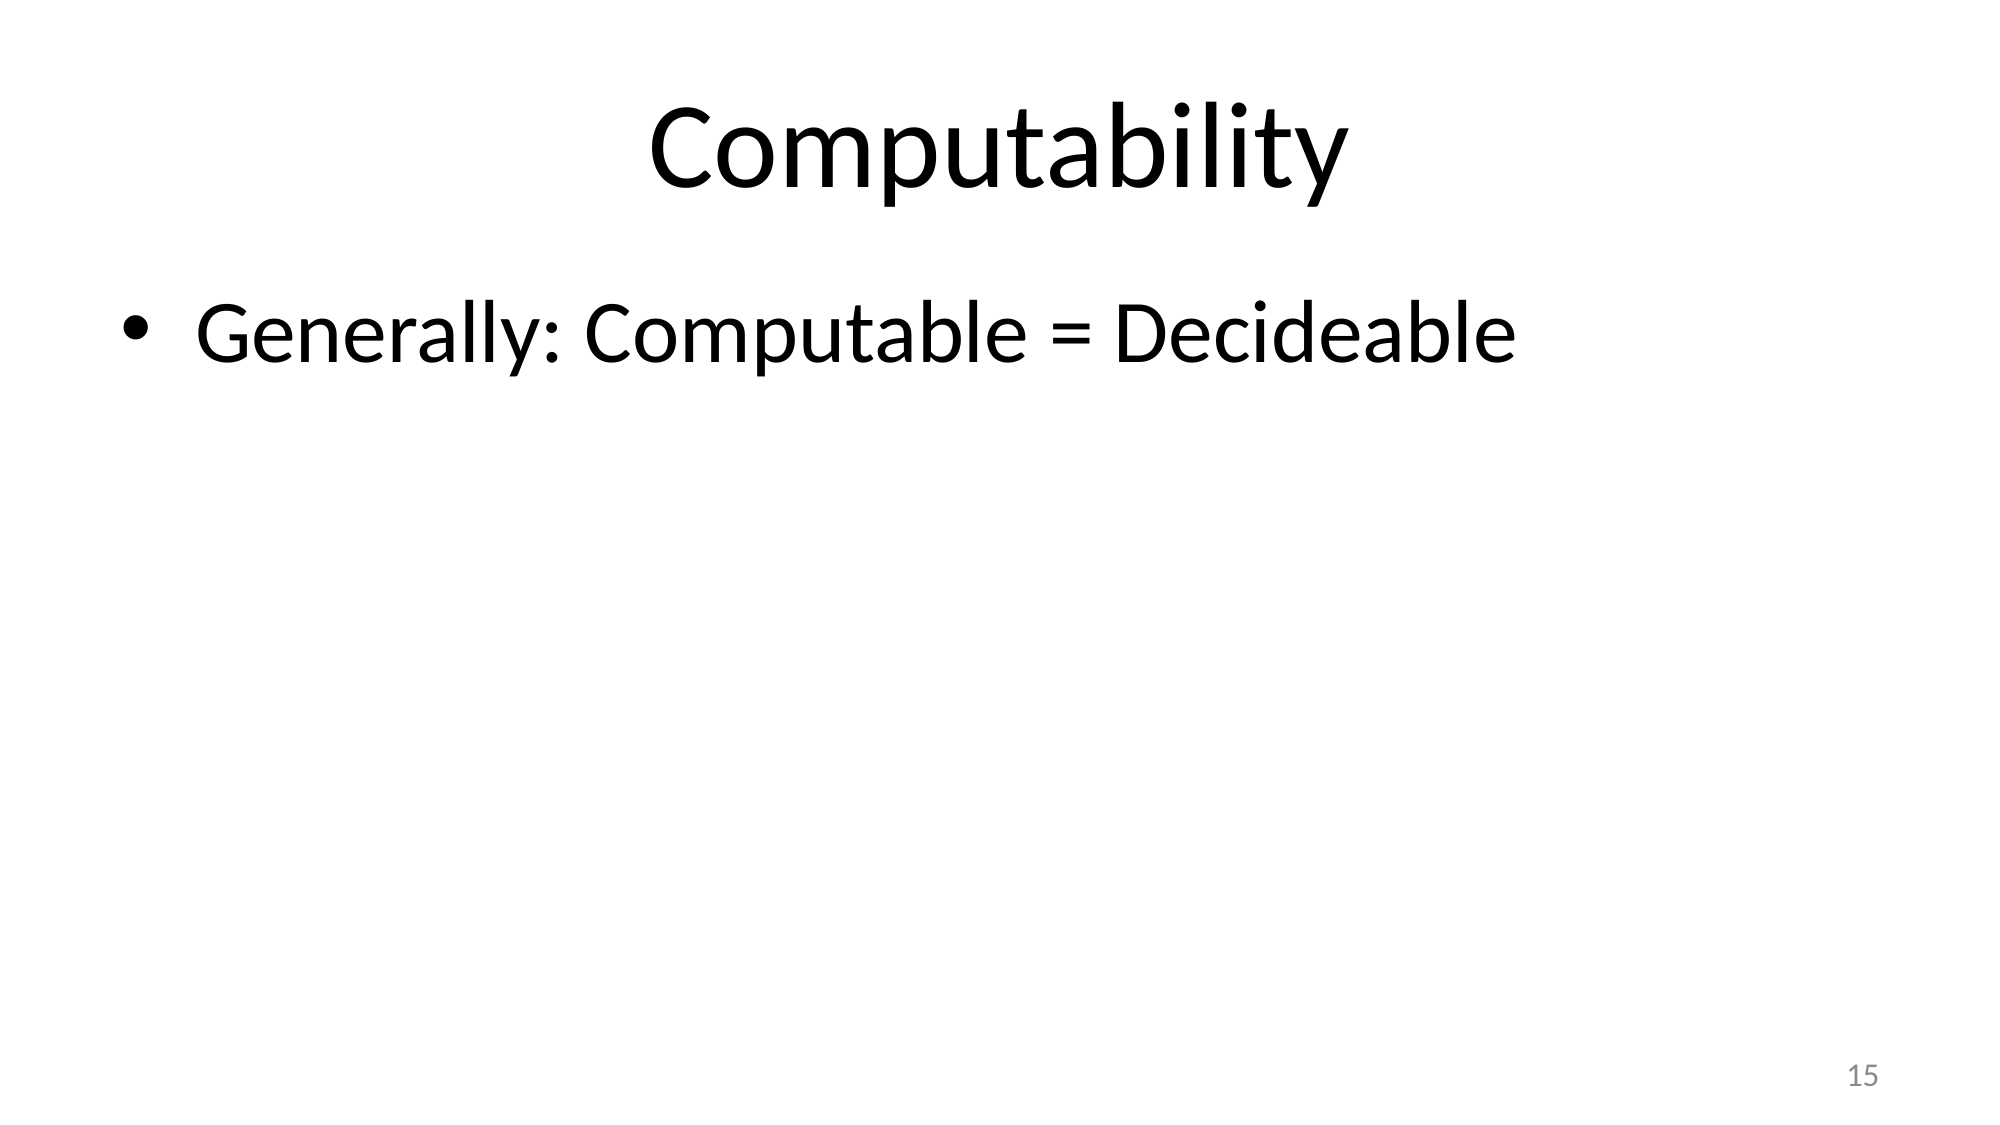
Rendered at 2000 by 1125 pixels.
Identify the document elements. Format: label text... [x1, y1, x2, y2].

list Generally: Computable = Decideable [99, 262, 1900, 1005]
title Computability [99, 45, 1900, 233]
slide_number 15 [1432, 1042, 1900, 1103]
